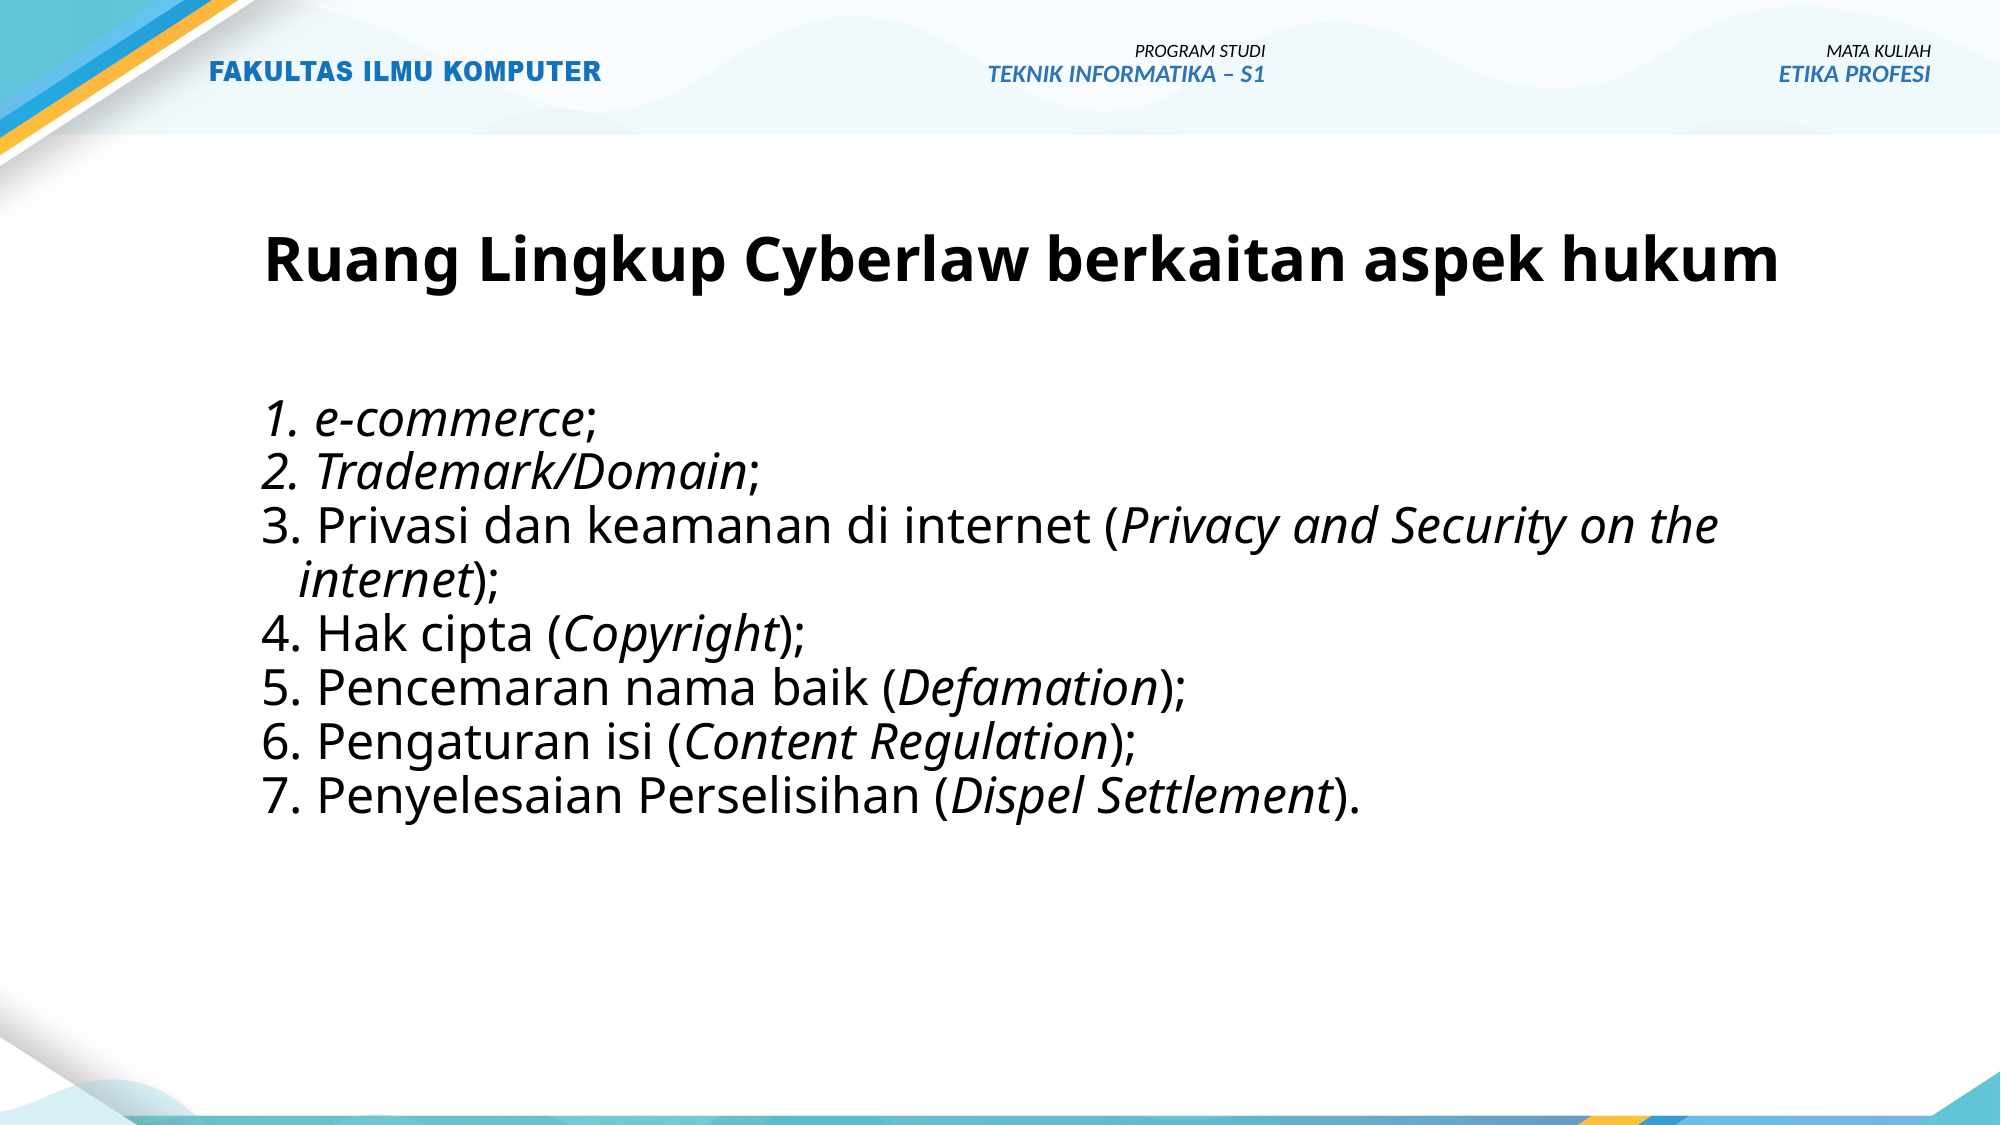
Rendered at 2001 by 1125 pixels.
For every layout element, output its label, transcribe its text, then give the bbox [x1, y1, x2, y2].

title Ruang Lingkup Cyberlaw berkaitan aspek hukum [248, 194, 1847, 328]
text_box MATA KULIAH ETIKA PROFESI [1569, 33, 1946, 118]
text_box PROGRAM STUDI TEKNIK INFORMATIKA – S1 [904, 33, 1281, 118]
picture [0, 0, 2000, 1125]
list 1. e-commerce; 2. Trademark/Domain; 3. Privasi dan keamanan di internet (Privacy and Security on the internet); 4. Hak cipta (Copyright); 5. Pencemaran nama baik (Defamation); 6. Pengaturan isi (Content Regulation); 7. Penyelesaian Perselisihan (Dispel Settlement). [246, 385, 1845, 874]
